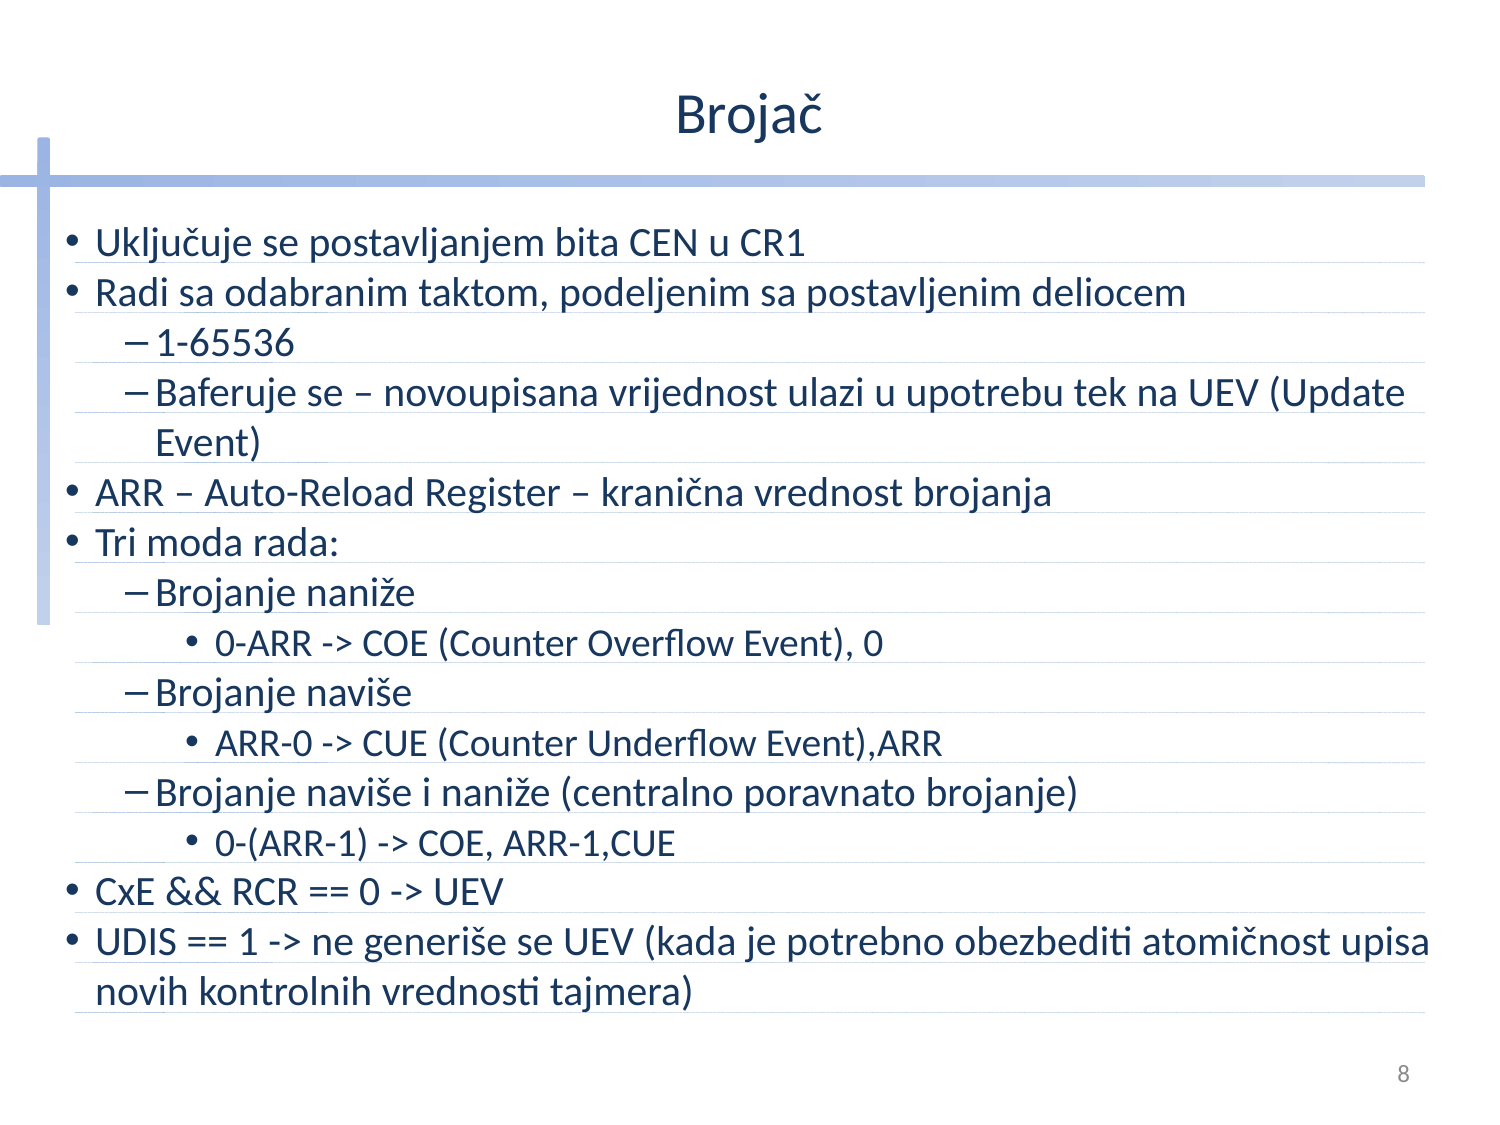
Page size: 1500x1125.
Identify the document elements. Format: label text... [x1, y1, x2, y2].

slide_number 8 [1074, 1042, 1425, 1103]
title Brojač [75, 45, 1425, 175]
list Uključuje se postavljanjem bita CEN u CR1 Radi sa odabranim taktom, podeljenim sa postavljenim deliocem 1-65536 Baferuje se – novoupisana vrijednost ulazi u upotrebu tek na UEV (Update Event) ARR – Auto-Reload Register – kranična vrednost brojanja Tri moda rada: Brojanje naniže 0-ARR -> COE (Counter Overflow Event), 0 Brojanje naviše ARR-0 -> CUE (Counter Underflow Event),ARR Brojanje naviše i naniže (centralno poravnato brojanje) 0-(ARR-1) -> COE, ARR-1,CUE CxE && RCR == 0 -> UEV UDIS == 1 -> ne generiše se UEV (kada je potrebno obezbediti atomičnost upisa novih kontrolnih vrednosti tajmera) [50, 207, 1450, 1025]
